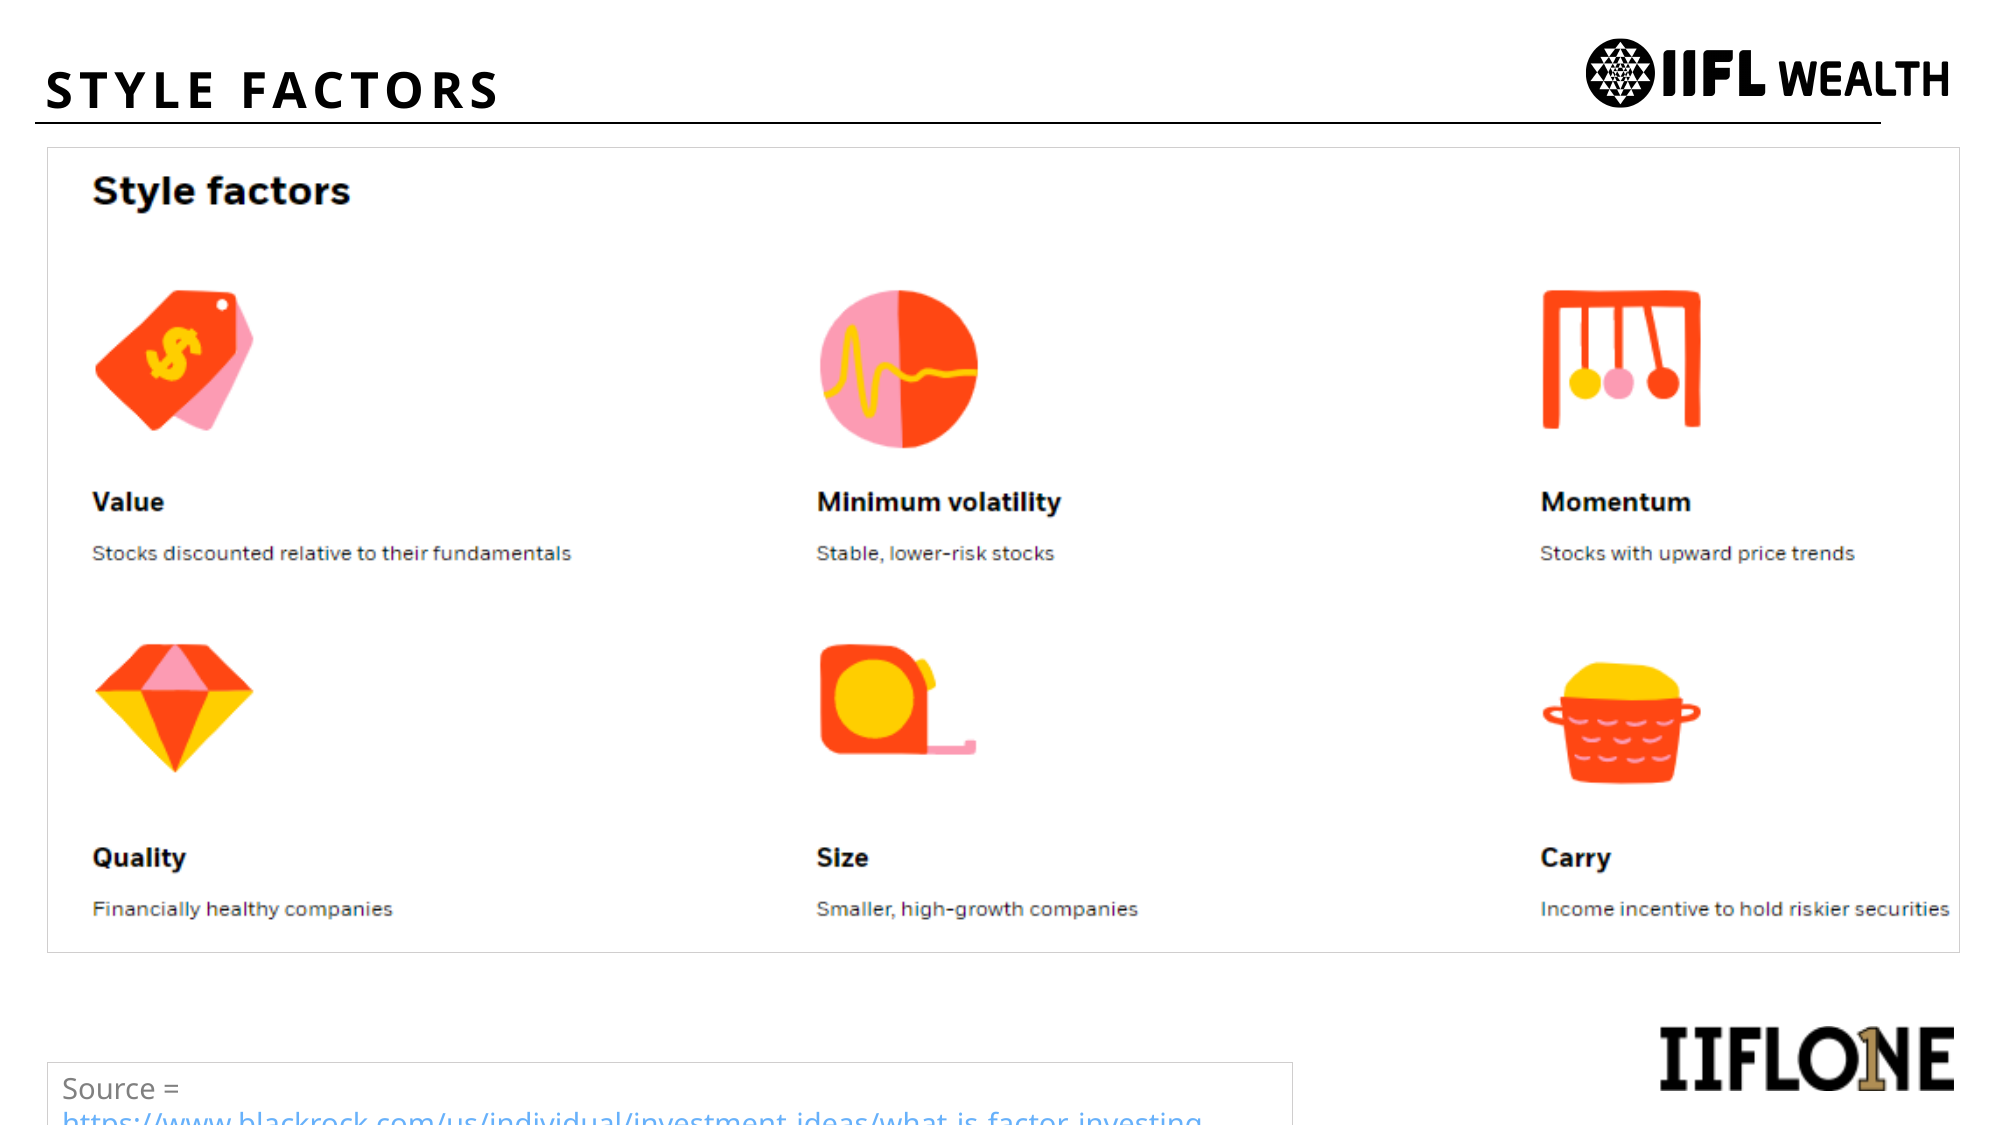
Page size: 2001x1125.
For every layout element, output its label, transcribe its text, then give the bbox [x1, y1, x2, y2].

text_box STYLE FACTORS [30, 21, 1980, 163]
text_box Source = https://www.blackrock.com/us/individual/investment-ideas/what-is-factor-investing [47, 1062, 1293, 1125]
picture [47, 147, 1960, 953]
